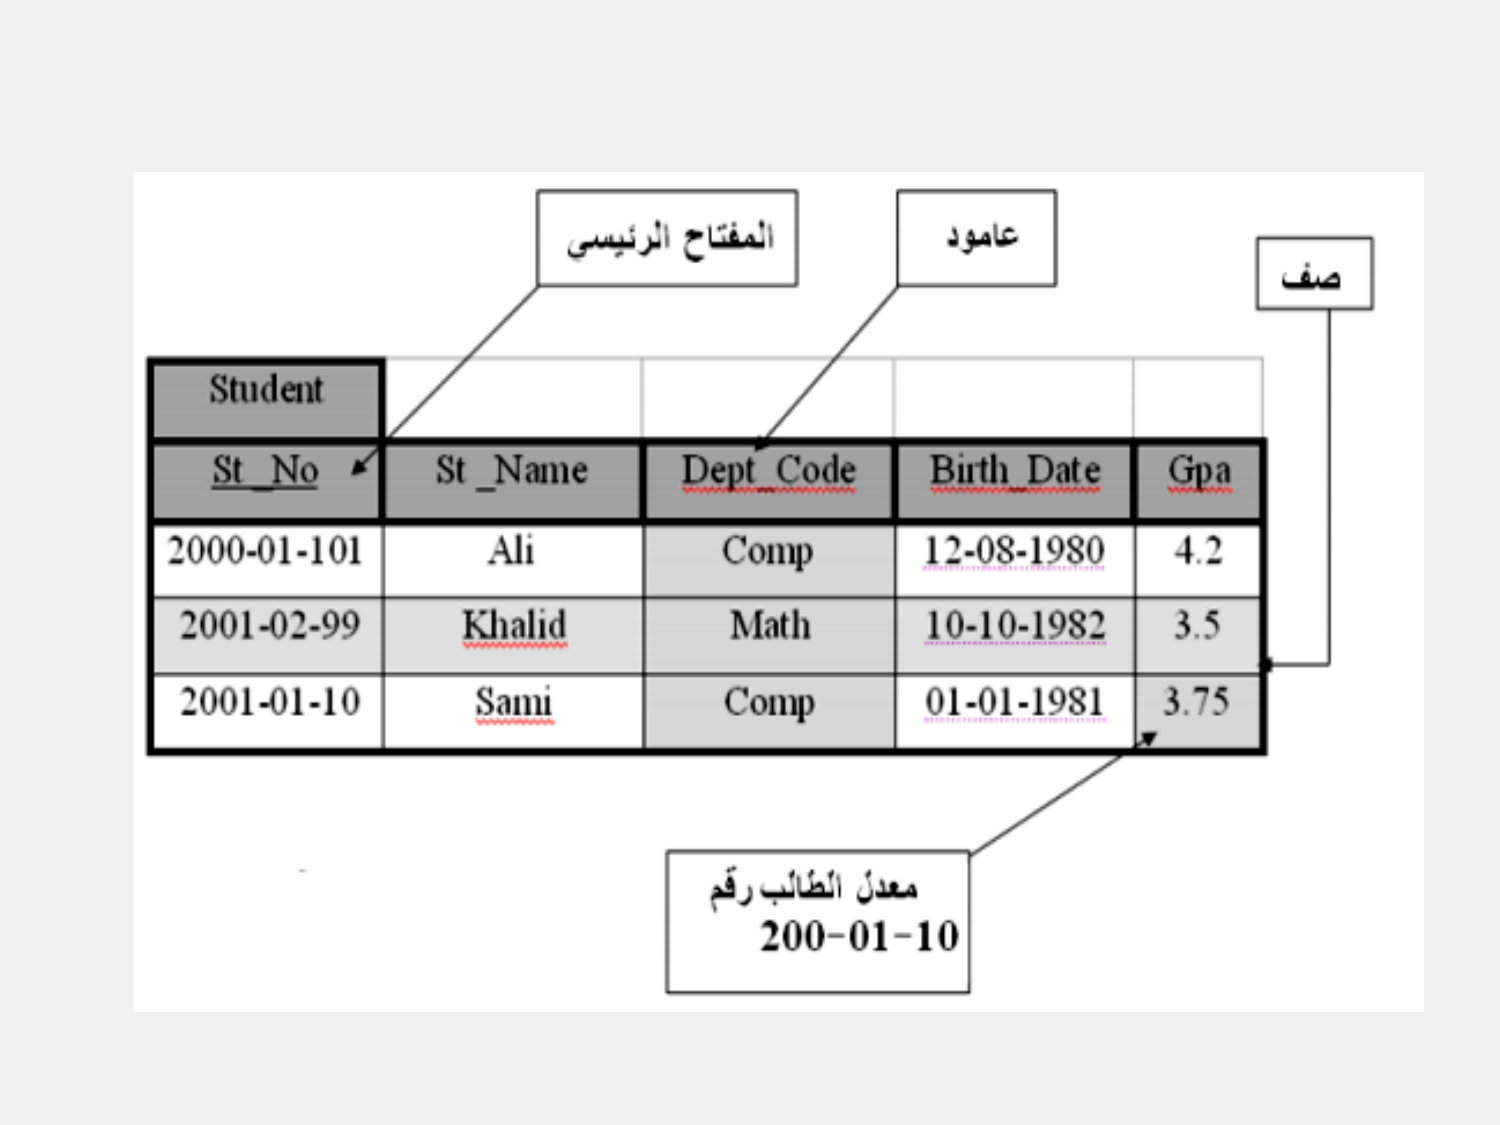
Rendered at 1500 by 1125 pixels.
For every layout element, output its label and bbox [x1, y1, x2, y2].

picture [134, 172, 1424, 1012]
